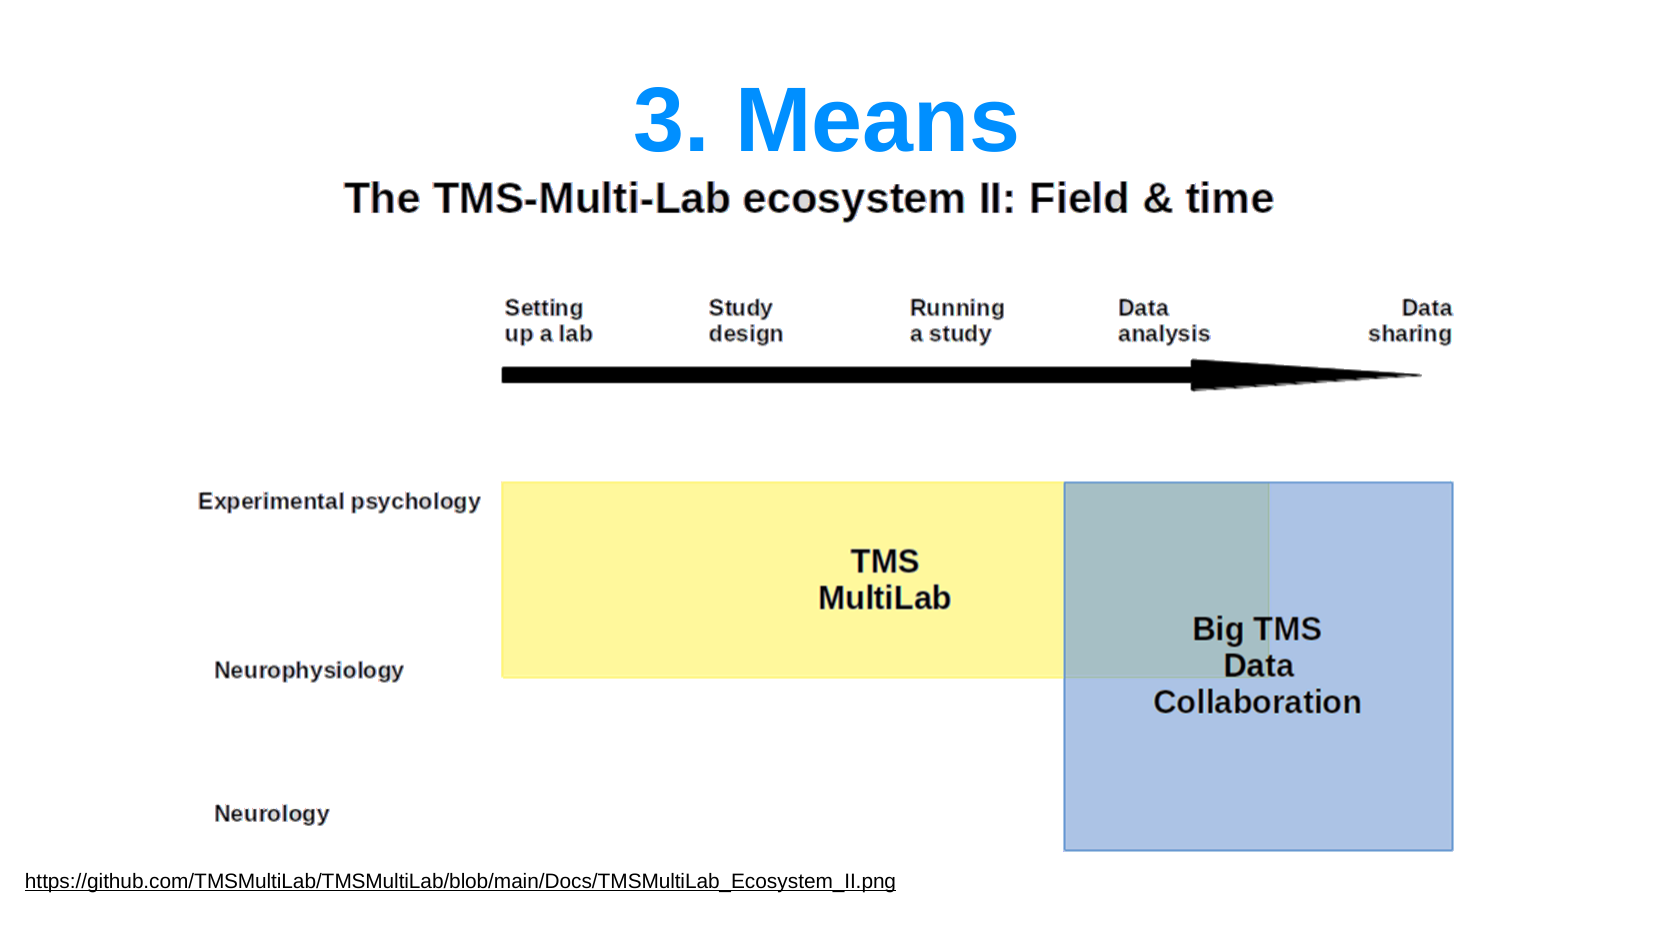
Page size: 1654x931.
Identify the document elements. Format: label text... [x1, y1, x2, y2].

picture [183, 164, 1472, 874]
text_box 3. Means [82, 37, 1571, 193]
text_box https://github.com/TMSMultiLab/TMSMultiLab/blob/main/Docs/TMSMultiLab_Ecosystem_II.png [10, 855, 934, 906]
